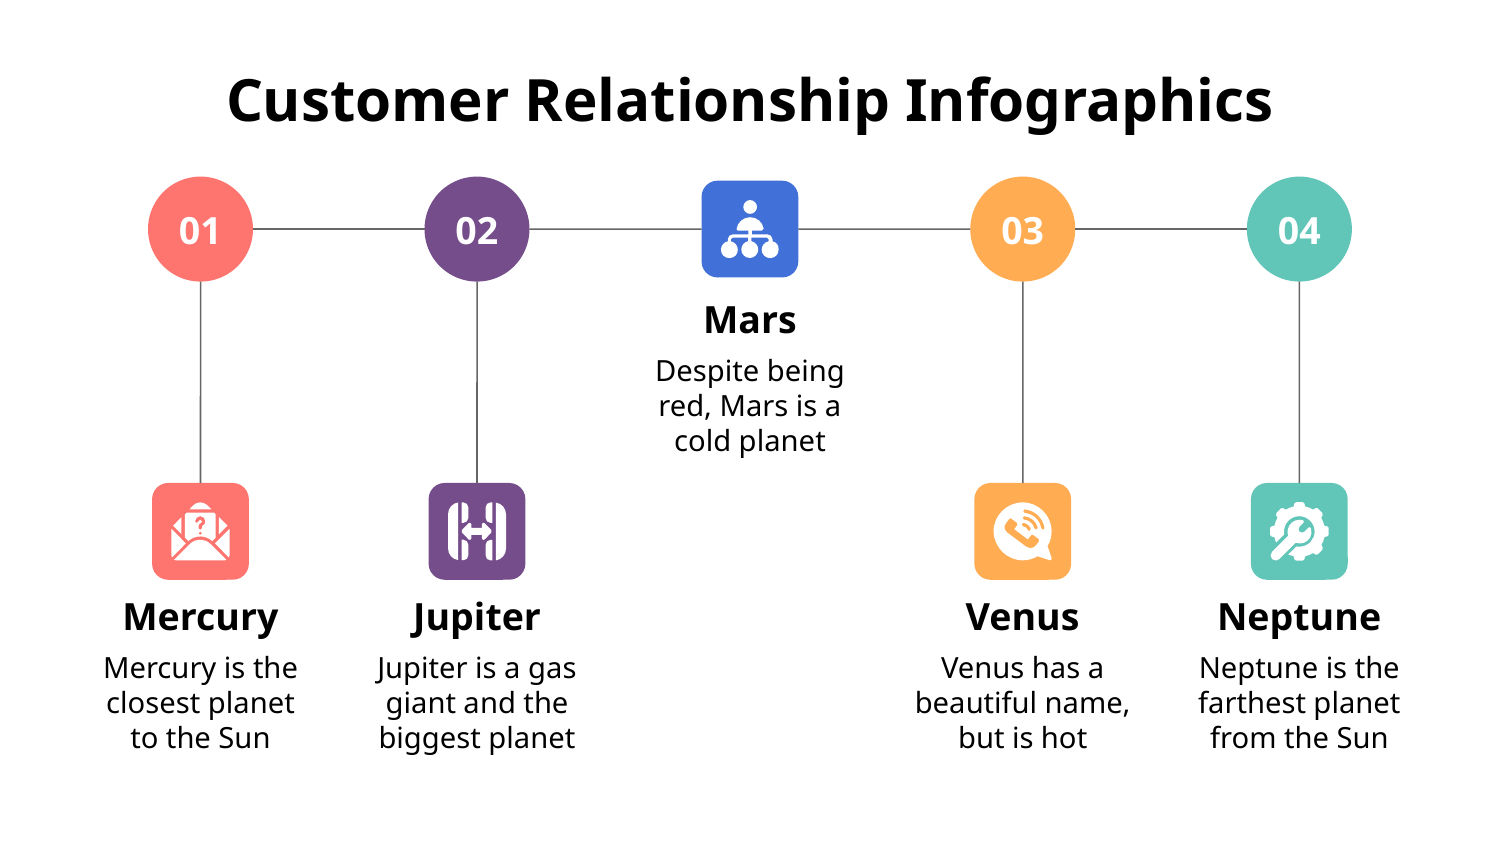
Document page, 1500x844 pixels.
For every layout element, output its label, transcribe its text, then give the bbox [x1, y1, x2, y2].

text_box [351, 577, 603, 757]
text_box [897, 577, 1149, 757]
text_box 01 [147, 176, 253, 282]
title Customer Relationship Infographics [75, 67, 1425, 129]
text_box [428, 482, 526, 576]
text_box 02 [424, 176, 530, 282]
text_box [1250, 482, 1348, 576]
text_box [624, 281, 876, 461]
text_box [1173, 577, 1426, 757]
text_box [701, 180, 799, 278]
text_box 04 [1246, 176, 1352, 282]
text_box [447, 502, 507, 561]
text_box 03 [970, 176, 1076, 282]
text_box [720, 199, 780, 259]
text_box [74, 577, 327, 757]
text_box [1269, 501, 1329, 561]
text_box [171, 502, 230, 561]
text_box [152, 482, 249, 576]
text_box [993, 502, 1052, 561]
text_box [974, 482, 1072, 576]
